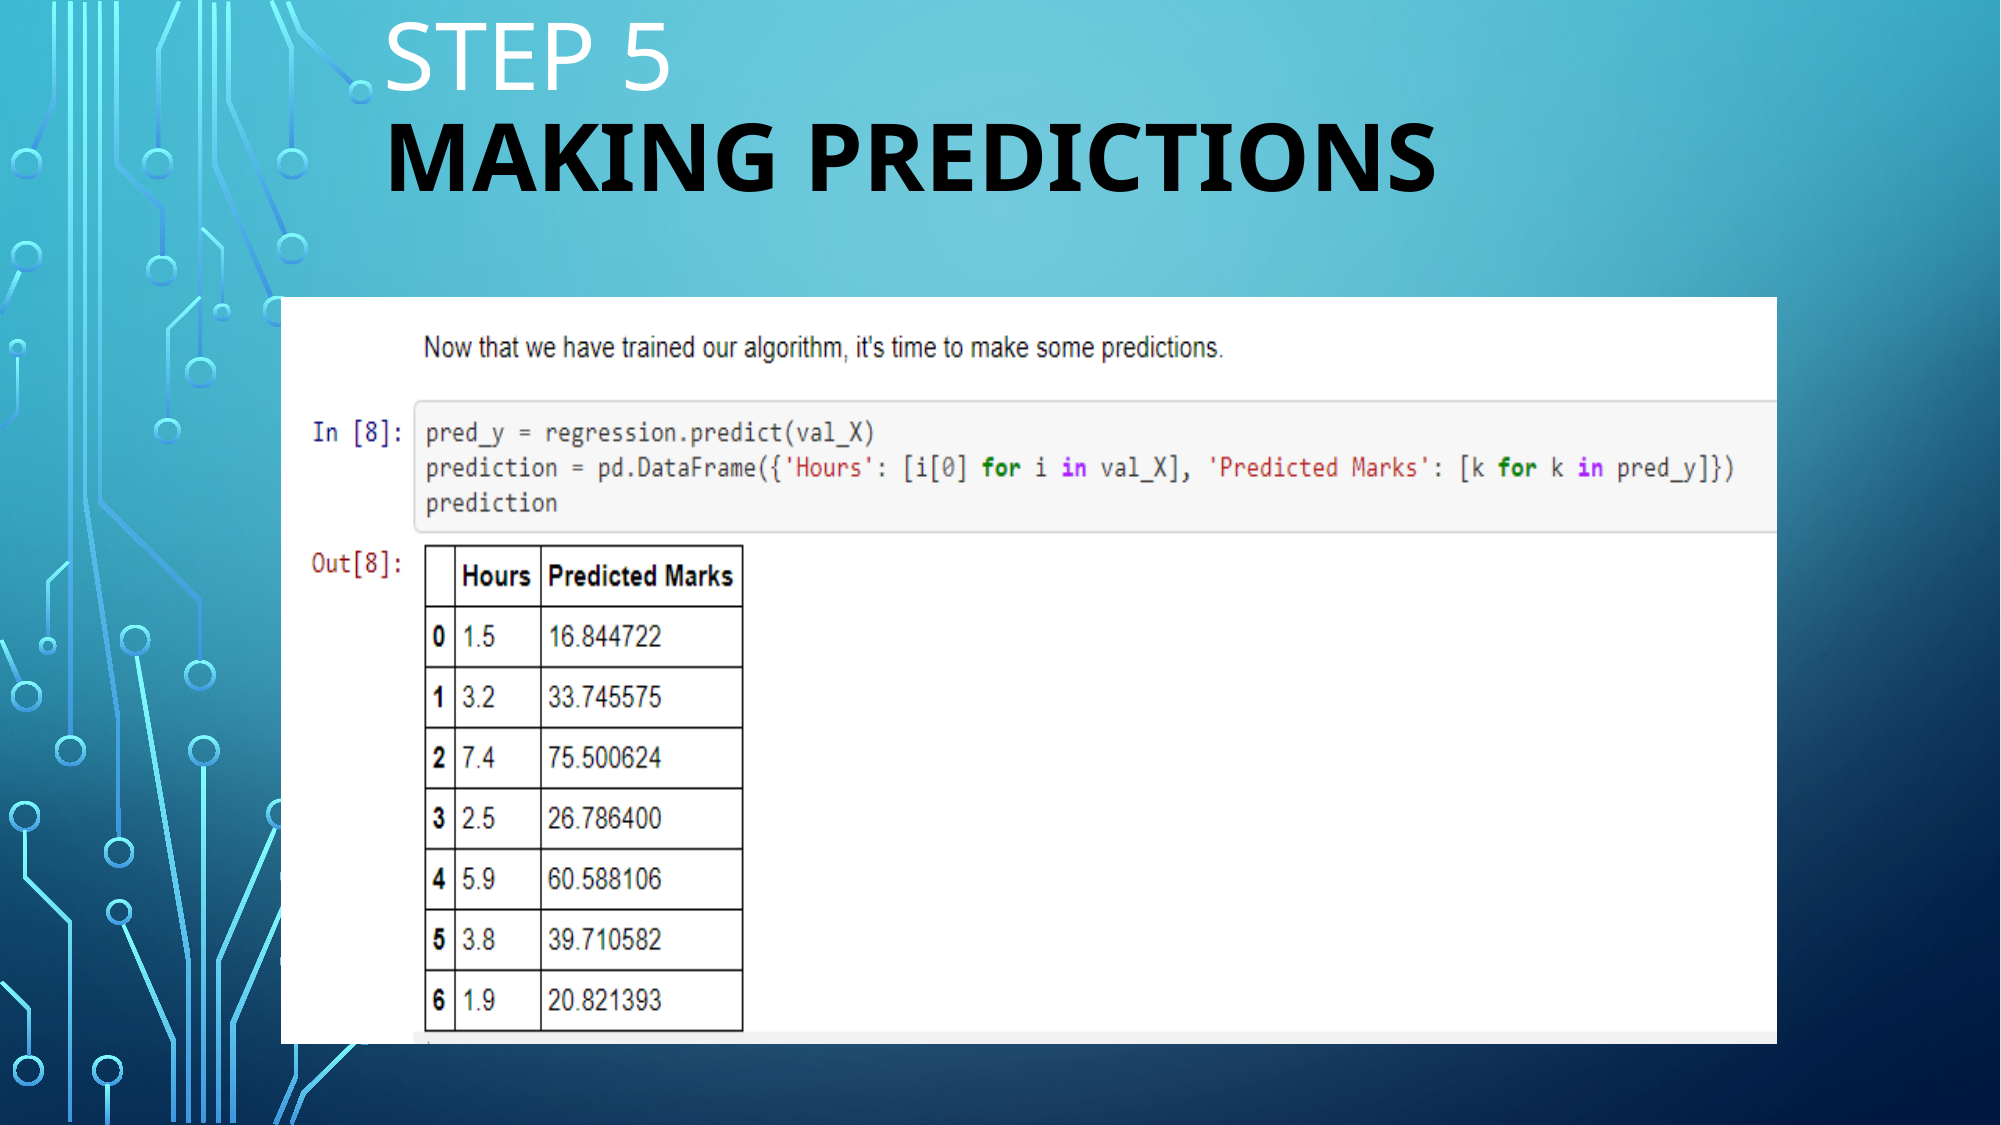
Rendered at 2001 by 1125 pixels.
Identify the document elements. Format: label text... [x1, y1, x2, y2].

picture [280, 297, 1777, 1045]
title Step 5 Making Predictions [368, 0, 1861, 434]
